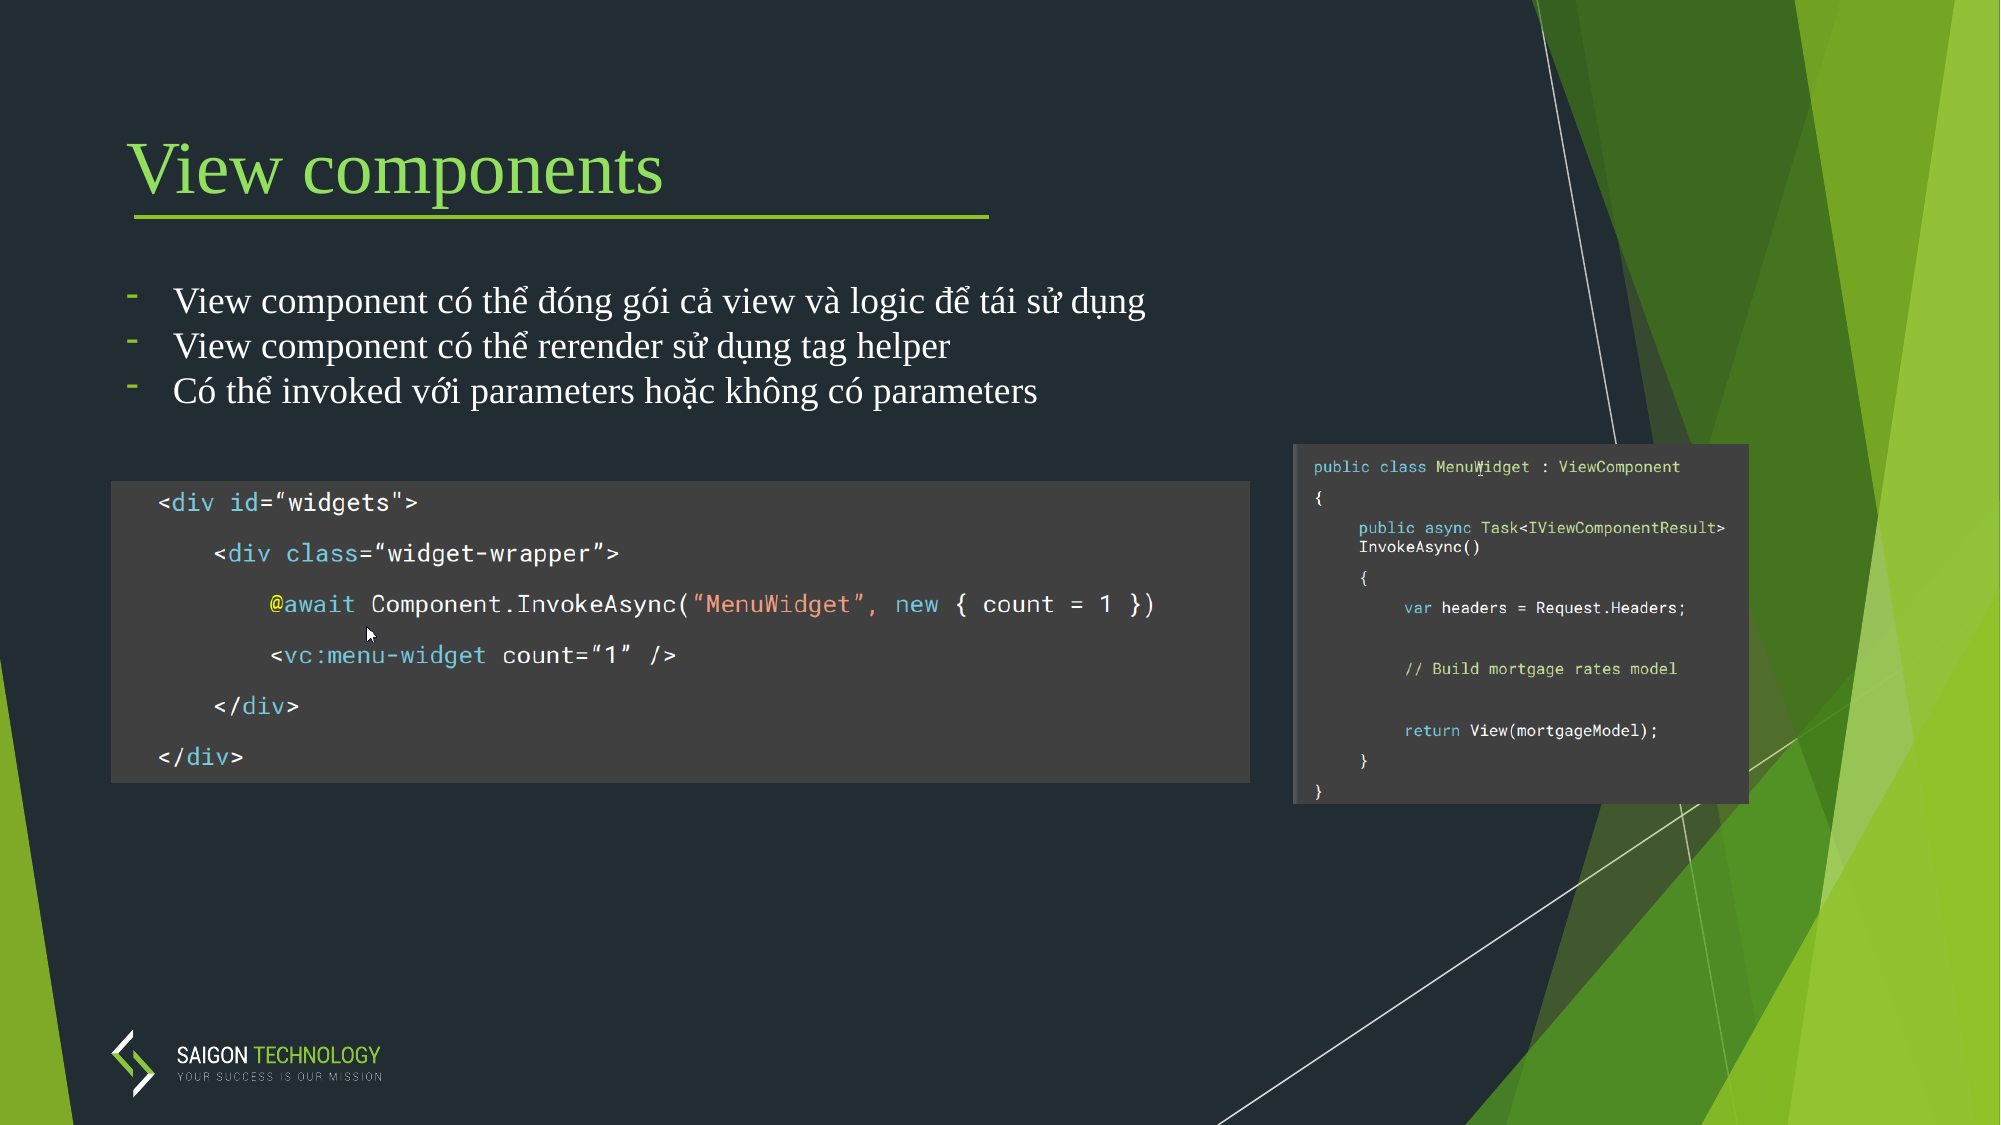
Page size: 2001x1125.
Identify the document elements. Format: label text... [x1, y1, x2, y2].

text_box View components [111, 111, 1512, 217]
picture [110, 480, 1250, 784]
list View component có thể đóng gói cả view và logic để tái sử dụng View component có thể rerender sử dụng tag helper Có thể invoked với parameters hoặc không có parameters [111, 268, 1522, 464]
picture [110, 1028, 381, 1098]
picture [1293, 444, 1750, 804]
